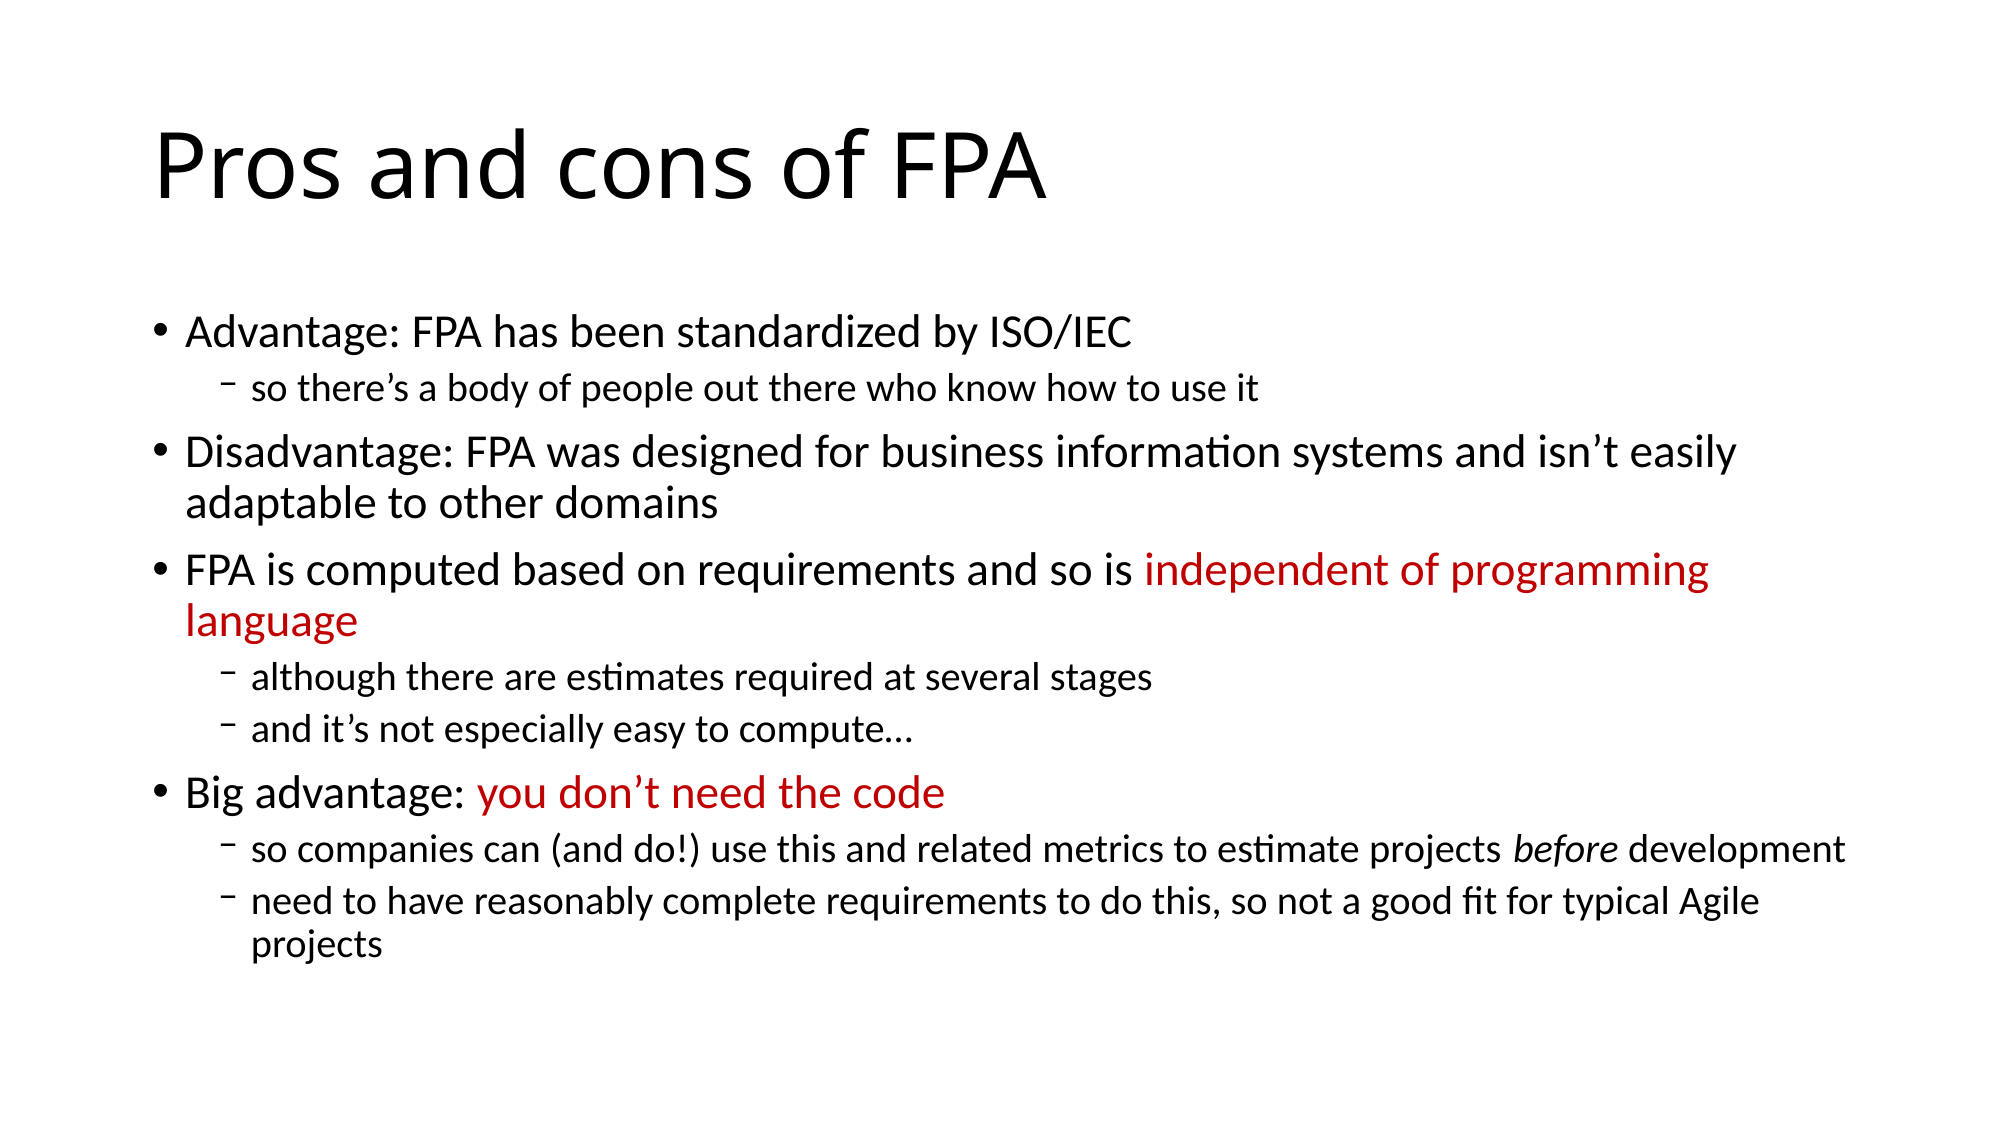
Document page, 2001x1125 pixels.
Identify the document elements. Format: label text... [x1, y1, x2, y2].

title Pros and cons of FPA [137, 59, 1863, 278]
list Advantage: FPA has been standardized by ISO/IEC so there’s a body of people out there who know how to use it Disadvantage: FPA was designed for business information systems and isn’t easily adaptable to other domains FPA is computed based on requirements and so is independent of programming language although there are estimates required at several stages and it’s not especially easy to compute… Big advantage: you don’t need the code so companies can (and do!) use this and related metrics to estimate projects before development need to have reasonably complete requirements to do this, so not a good fit for typical Agile projects [137, 299, 1863, 1014]
